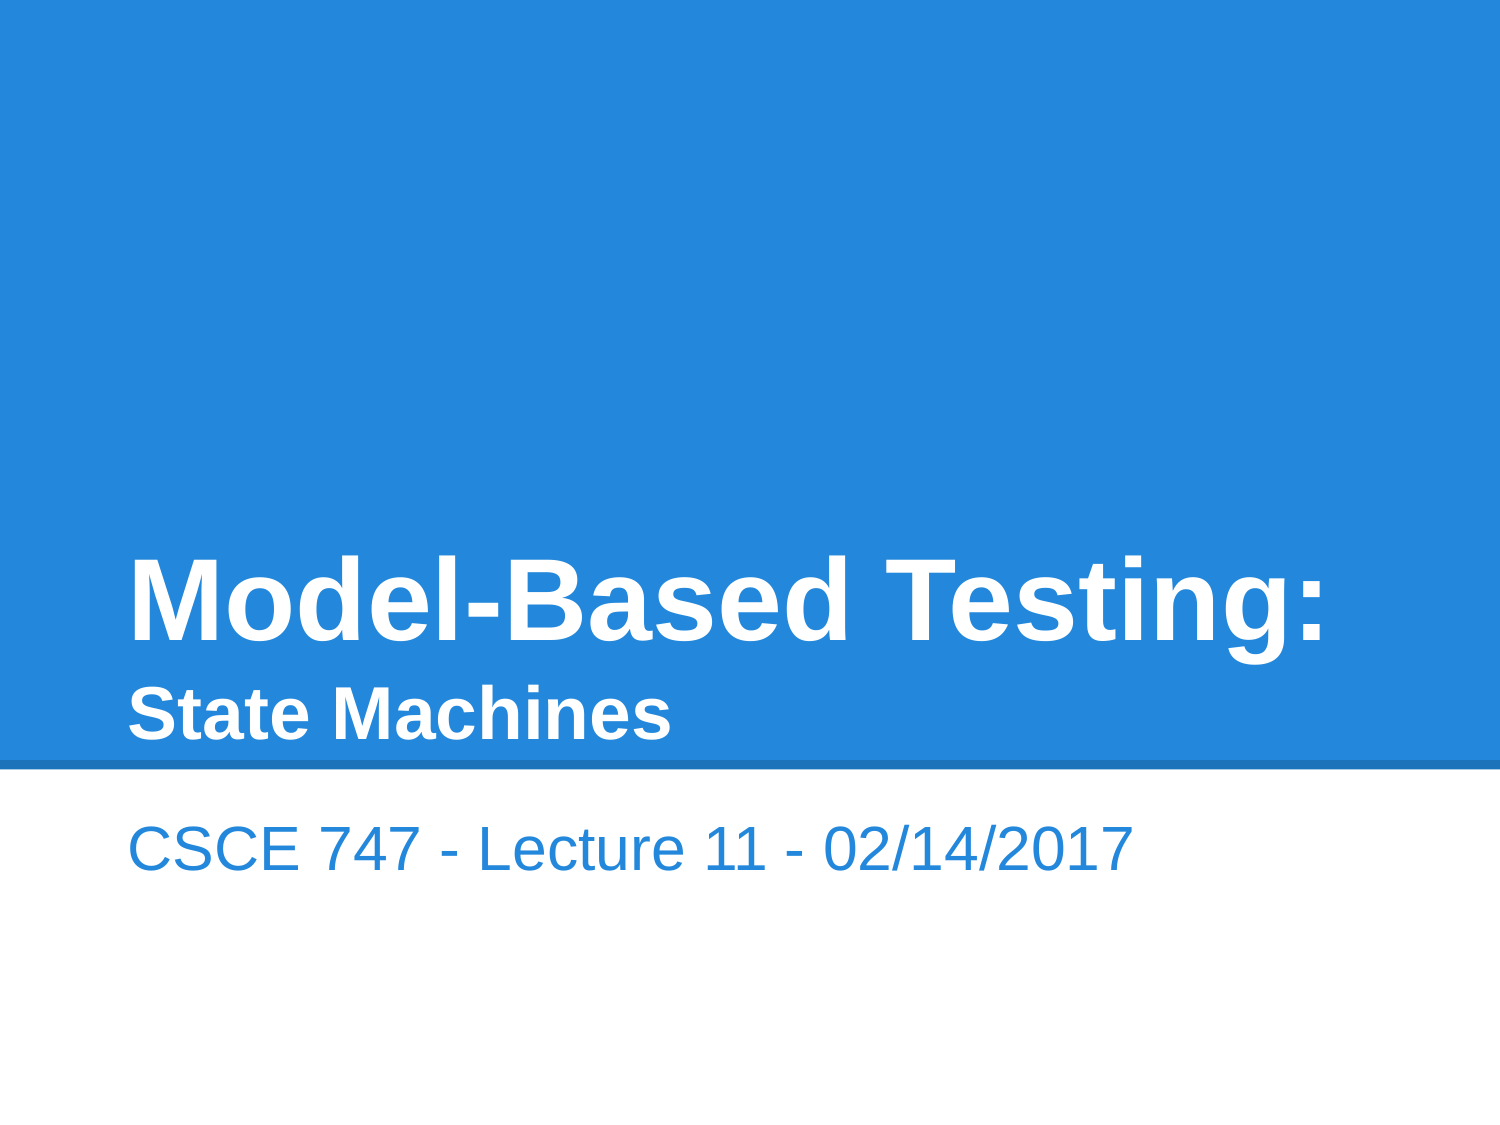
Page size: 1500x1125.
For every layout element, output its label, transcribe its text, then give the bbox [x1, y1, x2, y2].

subtitle CSCE 747 - Lecture 11 - 02/14/2017 [112, 793, 1388, 963]
title Model-Based Testing: State Machines [112, 408, 1388, 770]
